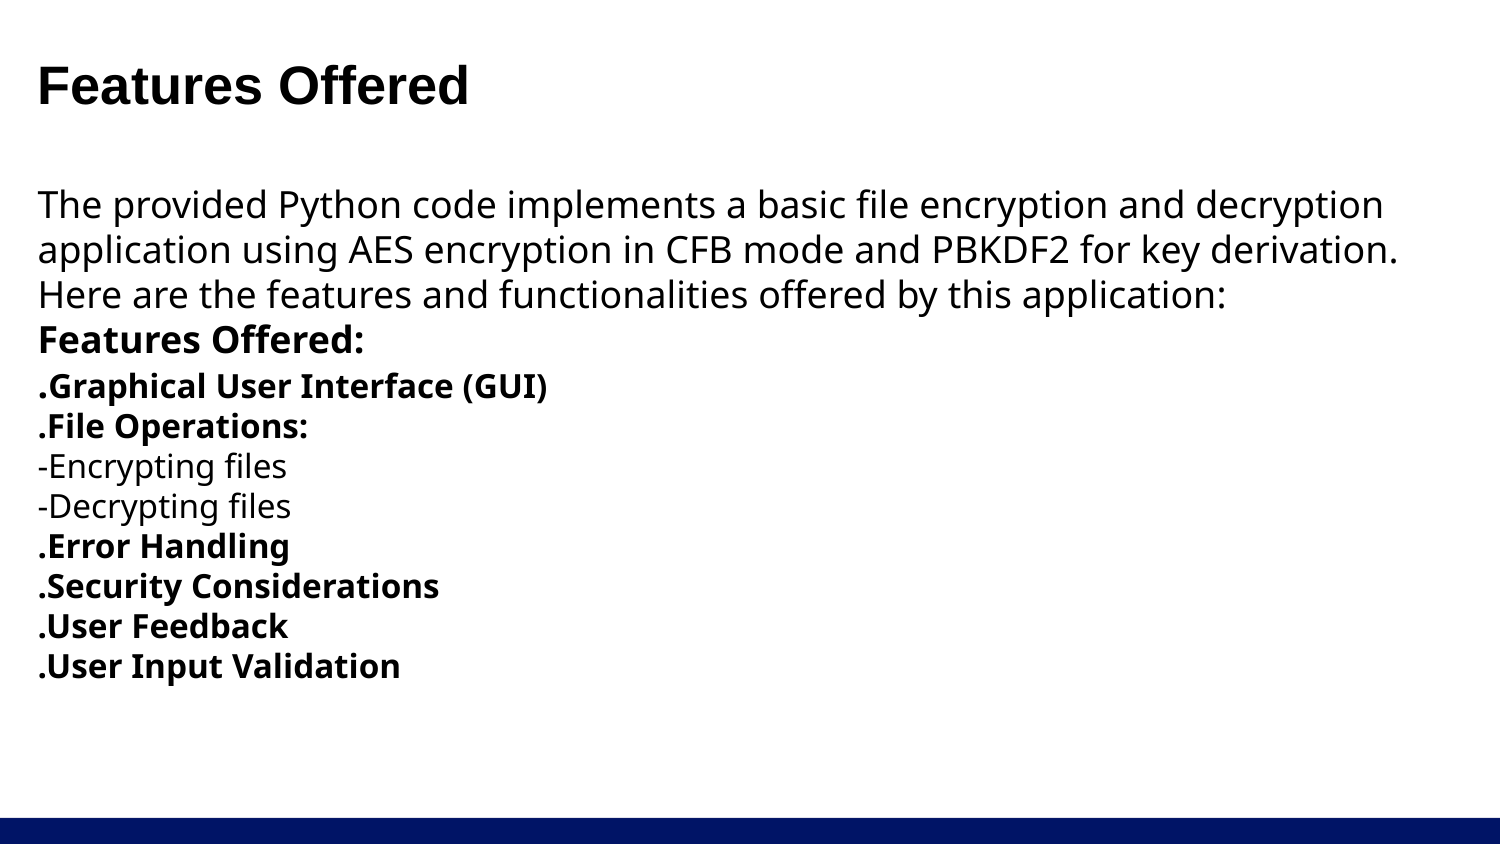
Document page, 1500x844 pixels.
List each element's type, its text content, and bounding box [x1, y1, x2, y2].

title Features Offered The provided Python code implements a basic file encryption and decryption application using AES encryption in CFB mode and PBKDF2 for key derivation. Here are the features and functionalities offered by this application: Features Offered: .Graphical User Interface (GUI) .File Operations: -Encrypting files -Decrypting files .Error Handling .Security Considerations .User Feedback .User Input Validation [37, 34, 1446, 686]
picture [0, 817, 1500, 844]
